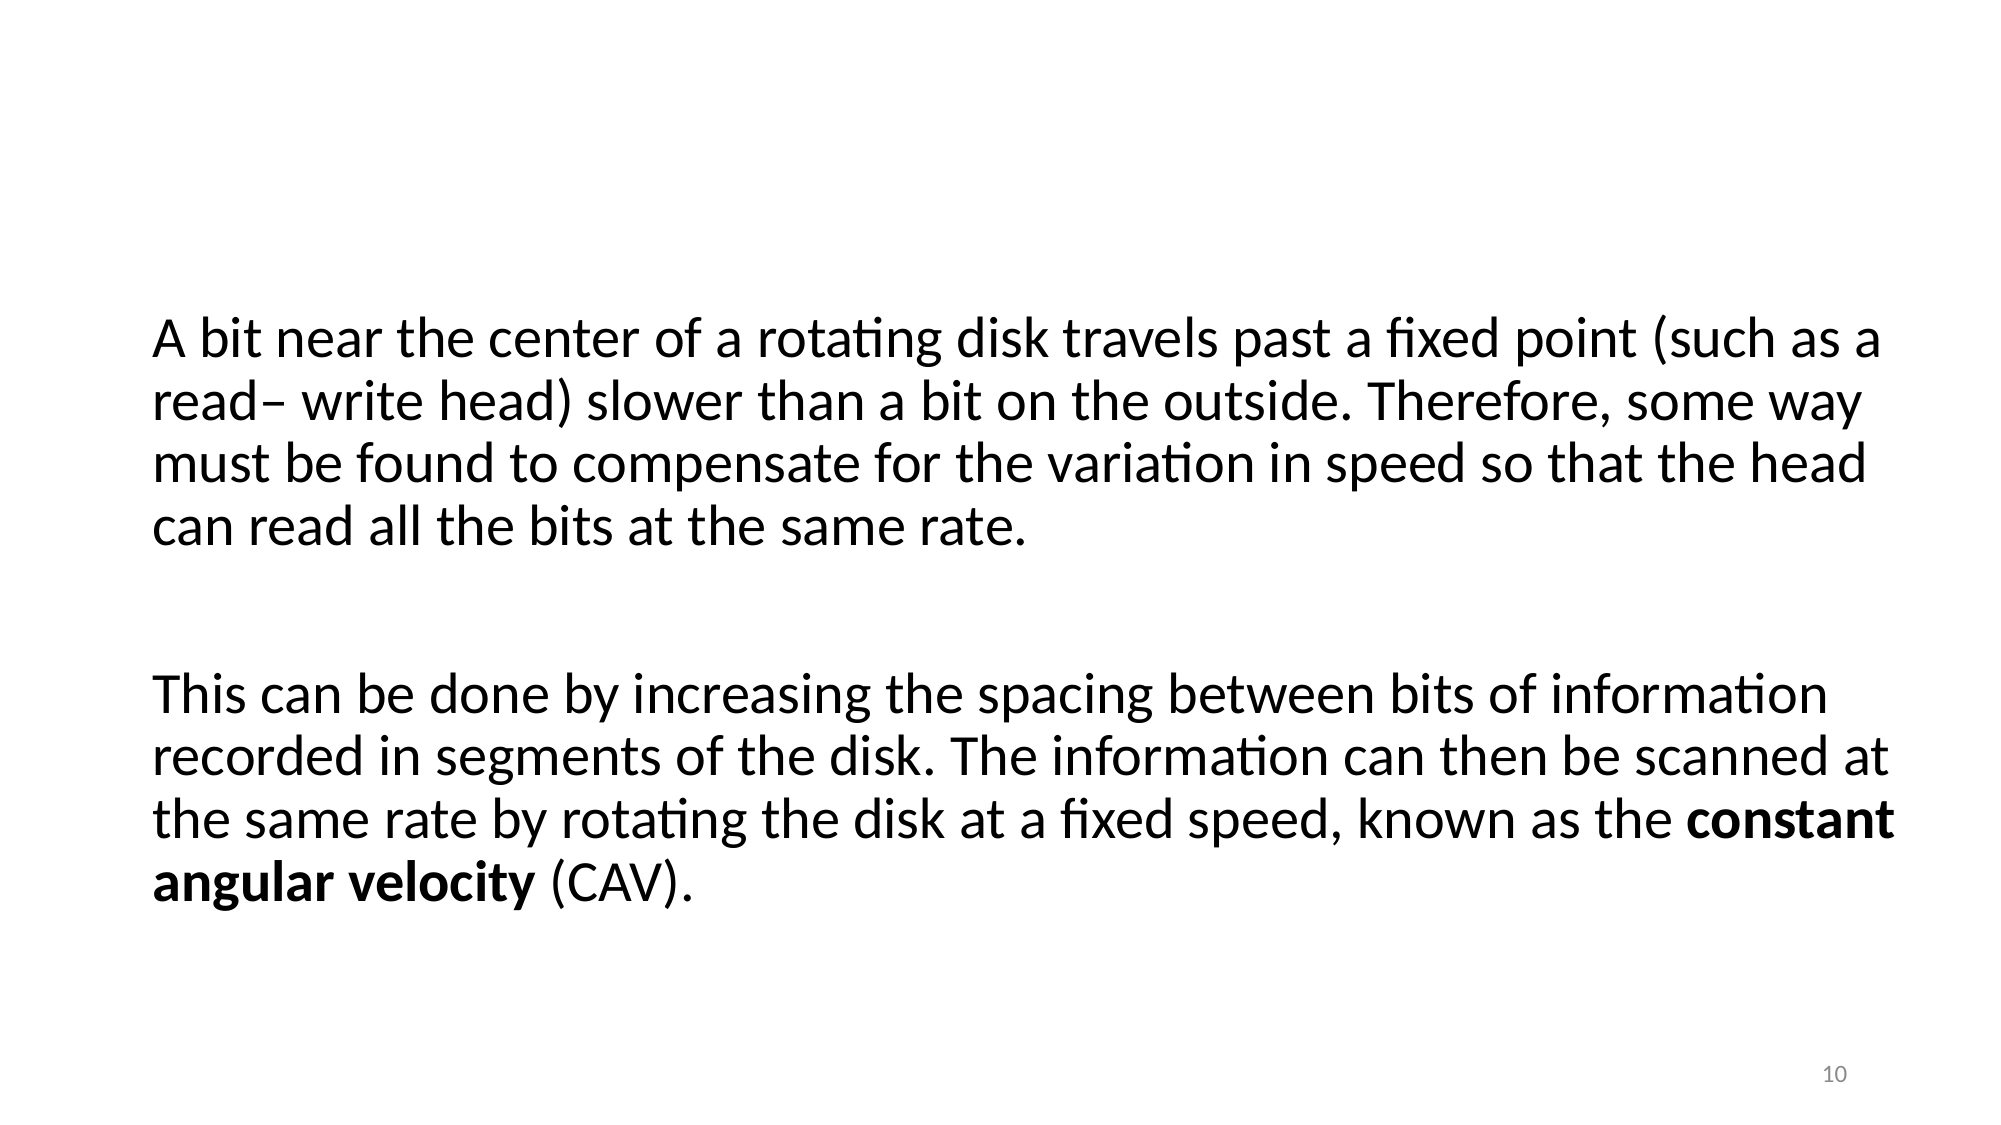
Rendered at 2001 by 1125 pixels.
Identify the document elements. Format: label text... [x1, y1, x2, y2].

list A bit near the center of a rotating disk travels past a fixed point (such as a read– write head) slower than a bit on the outside. Therefore, some way must be found to compensate for the variation in speed so that the head can read all the bits at the same rate. This can be done by increasing the spacing between bits of information recorded in segments of the disk. The information can then be scanned at the same rate by rotating the disk at a fixed speed, known as the constant angular velocity (CAV). [137, 299, 1971, 1099]
slide_number 10 [1412, 1042, 1863, 1103]
